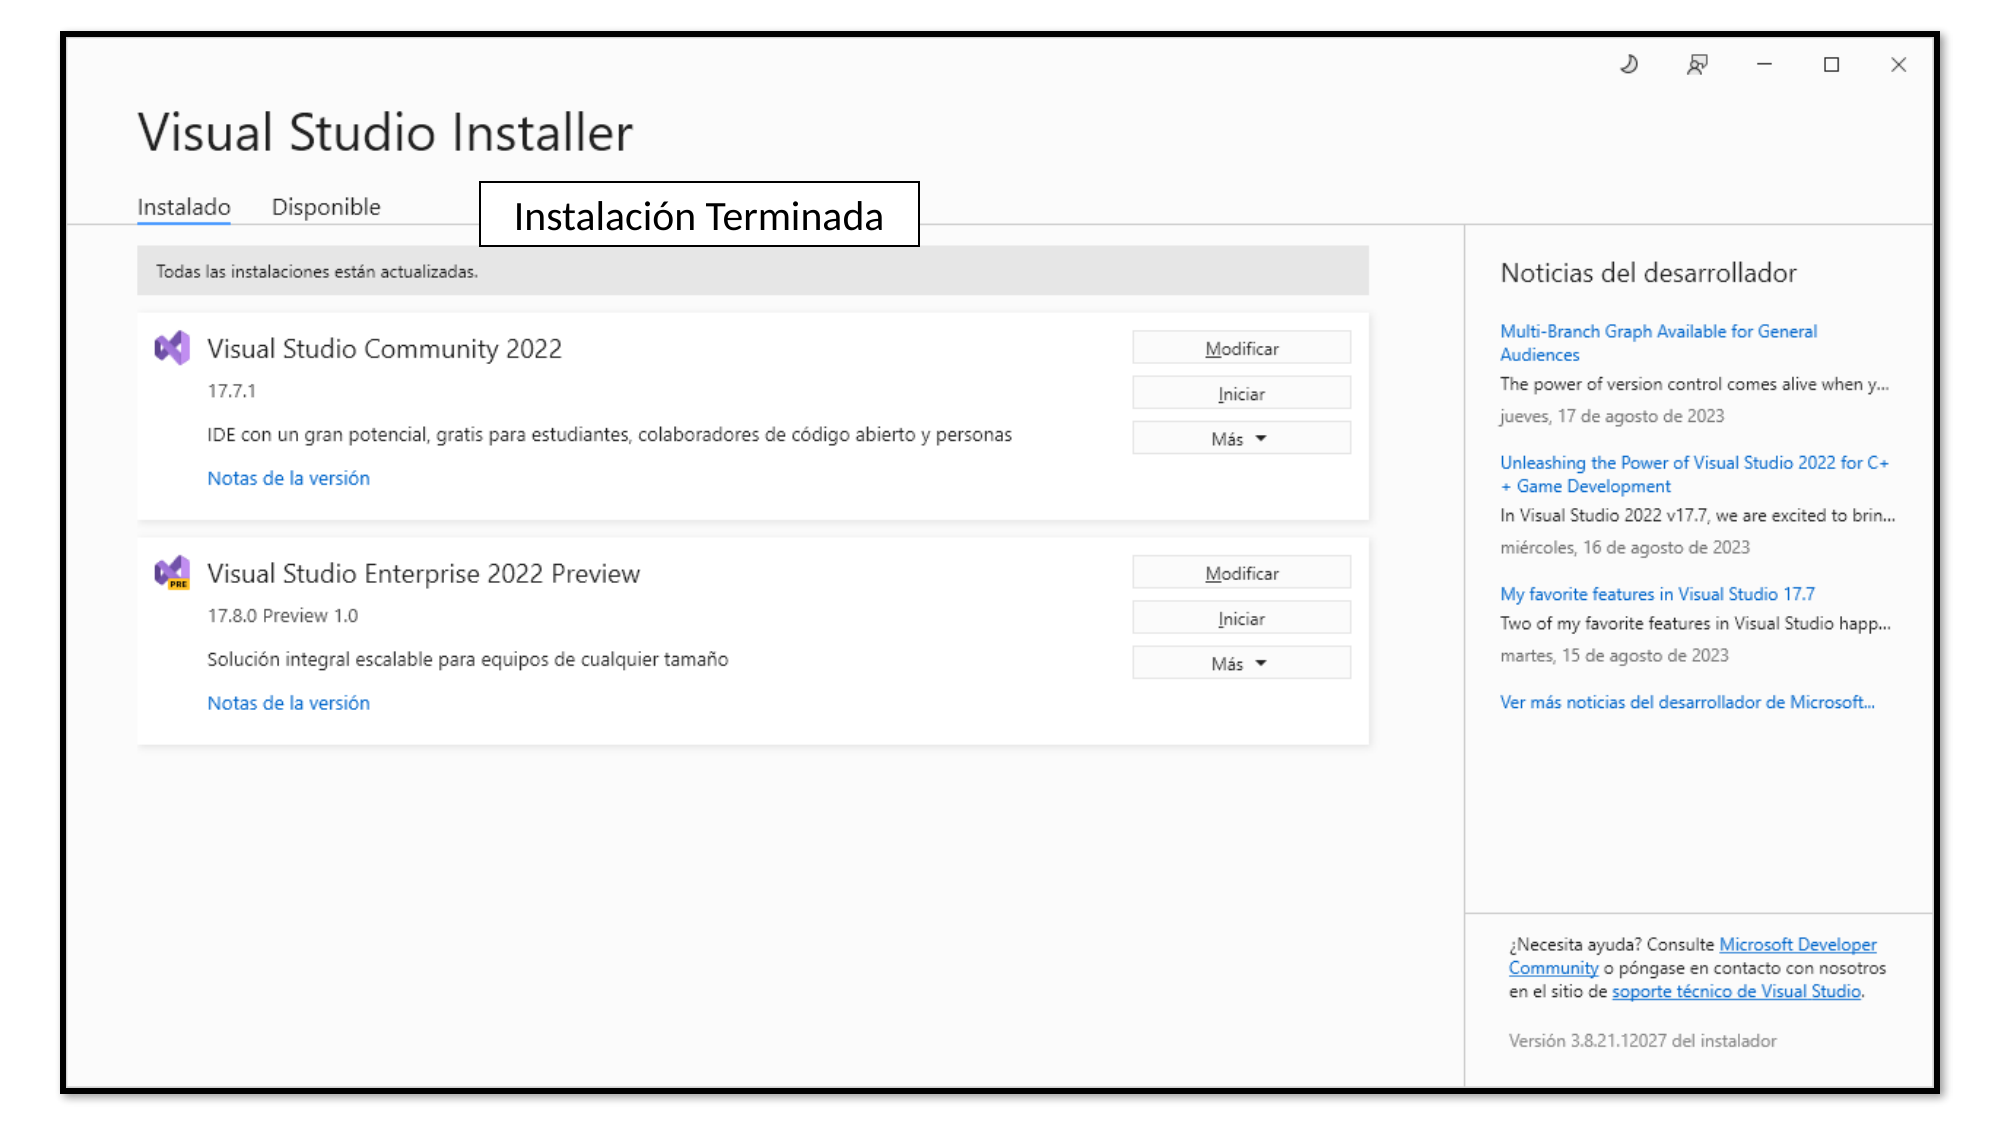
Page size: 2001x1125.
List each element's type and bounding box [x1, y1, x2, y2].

picture [65, 37, 1934, 1088]
